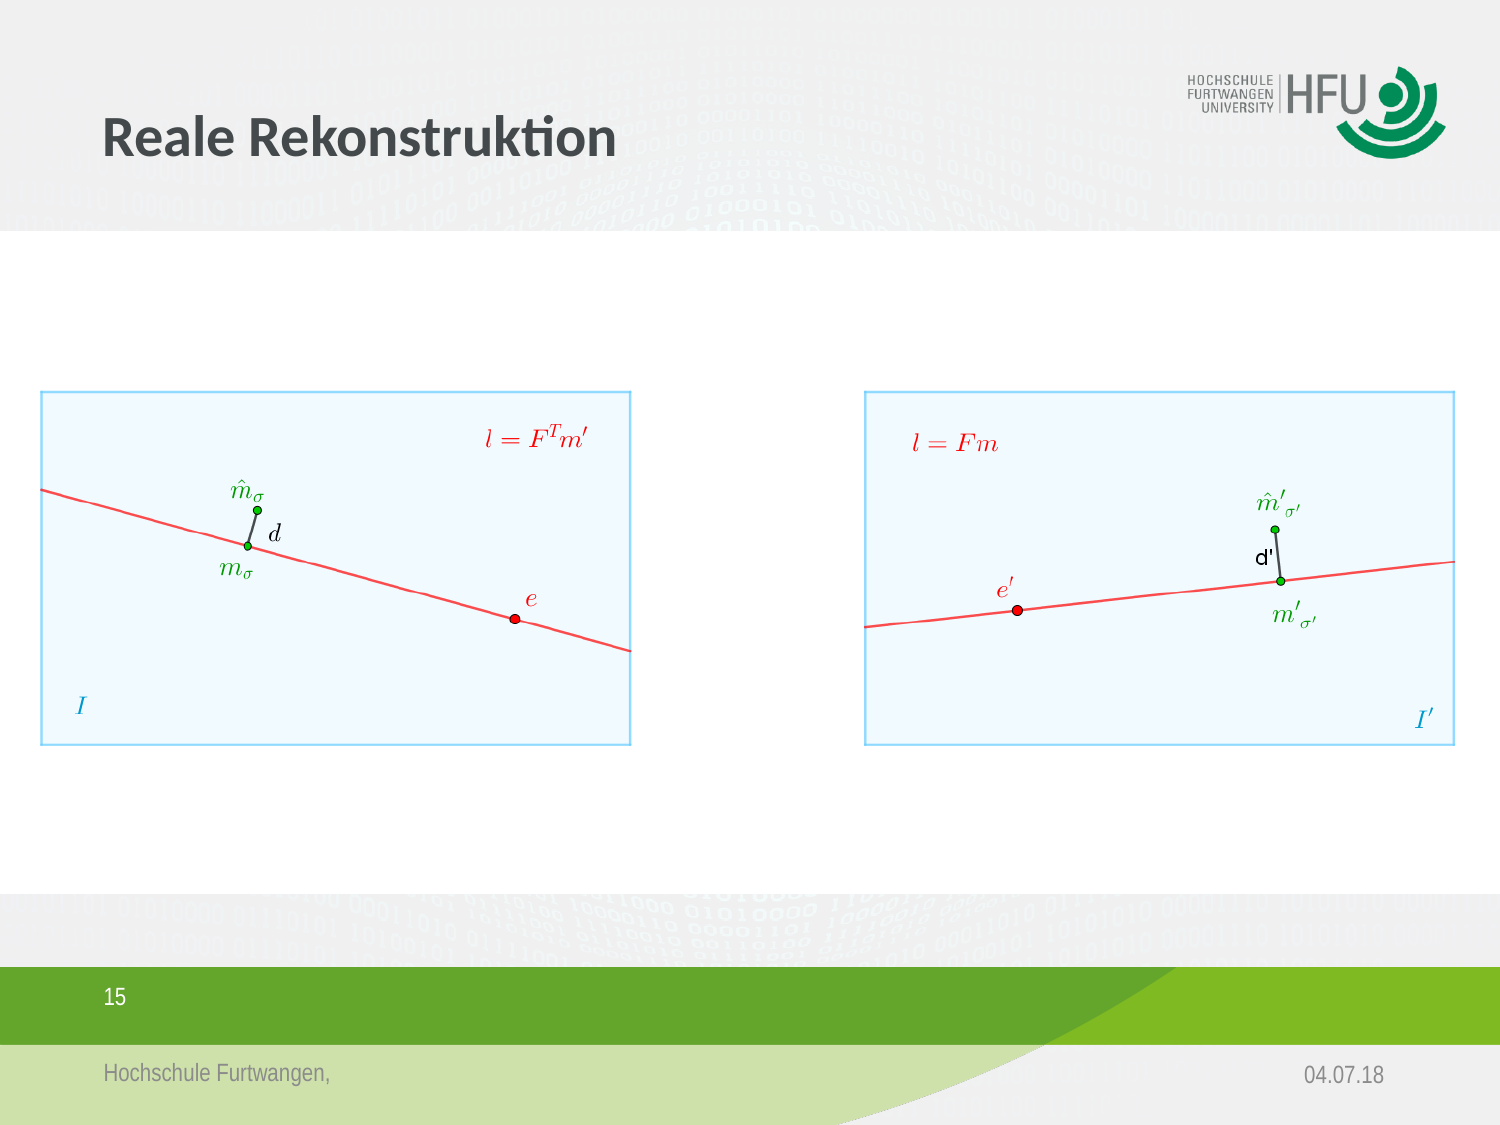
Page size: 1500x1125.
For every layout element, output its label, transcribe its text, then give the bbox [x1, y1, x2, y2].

picture [1166, 53, 1454, 164]
picture [0, 231, 1500, 894]
text_box Reale Rekonstruktion [102, 89, 1378, 178]
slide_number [1257, 1046, 1400, 1107]
slide_number 15 [88, 967, 160, 1028]
picture [0, 967, 1500, 1125]
footer Hochschule Furtwangen, [88, 1044, 420, 1105]
